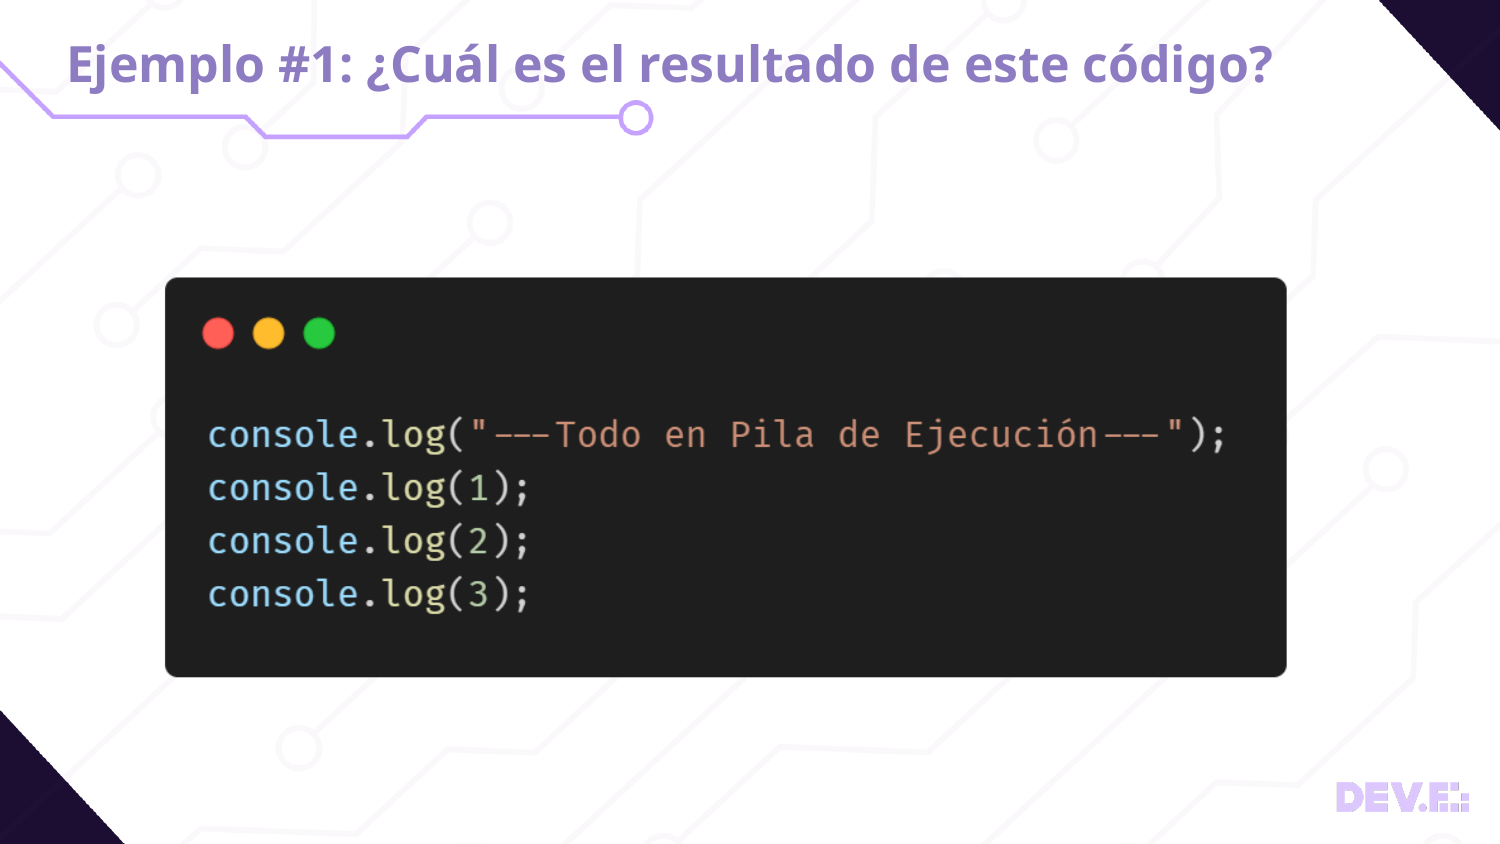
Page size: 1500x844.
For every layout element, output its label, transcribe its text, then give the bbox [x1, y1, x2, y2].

title Ejemplo #1: ¿Cuál es el resultado de este código? [51, 17, 1449, 112]
picture [0, 0, 1500, 844]
